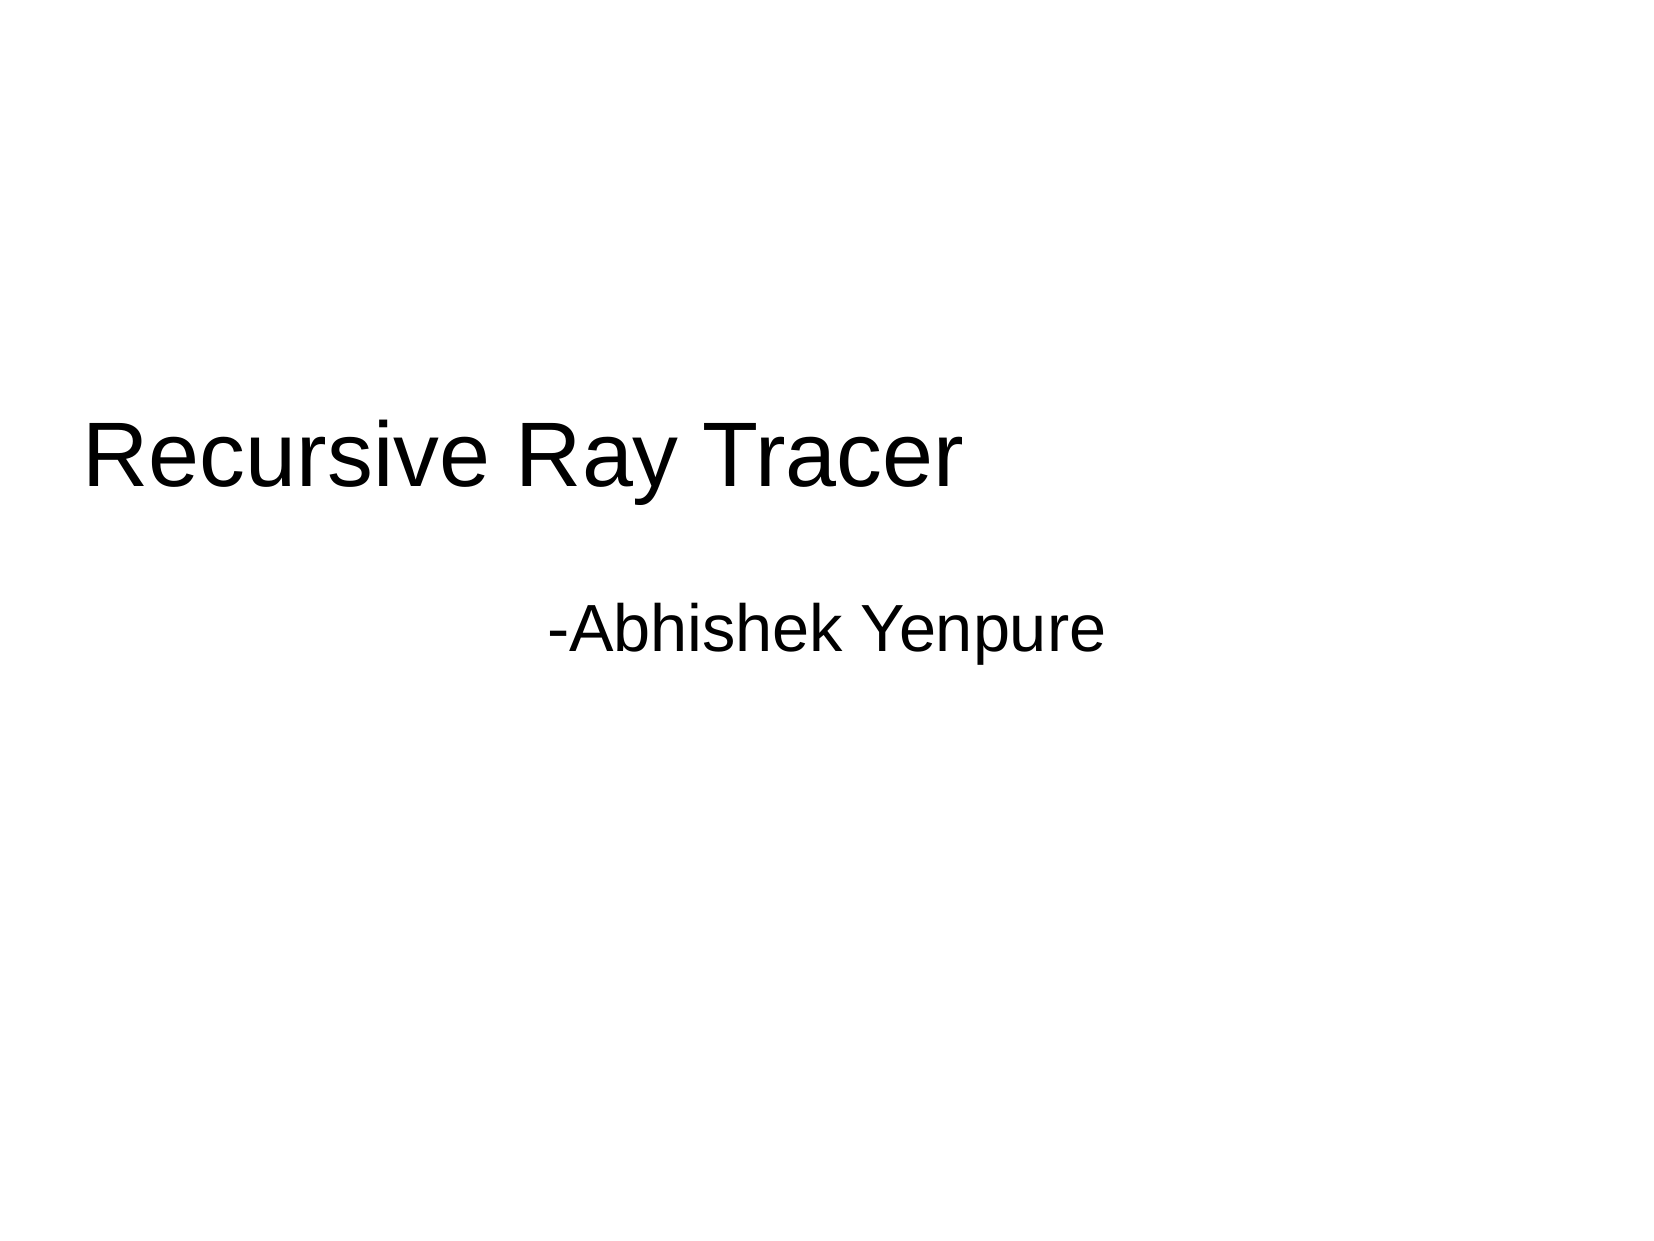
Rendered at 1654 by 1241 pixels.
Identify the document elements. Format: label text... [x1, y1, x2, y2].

text_box Recursive Ray Tracer -Abhishek Yenpure [82, 49, 1571, 1010]
